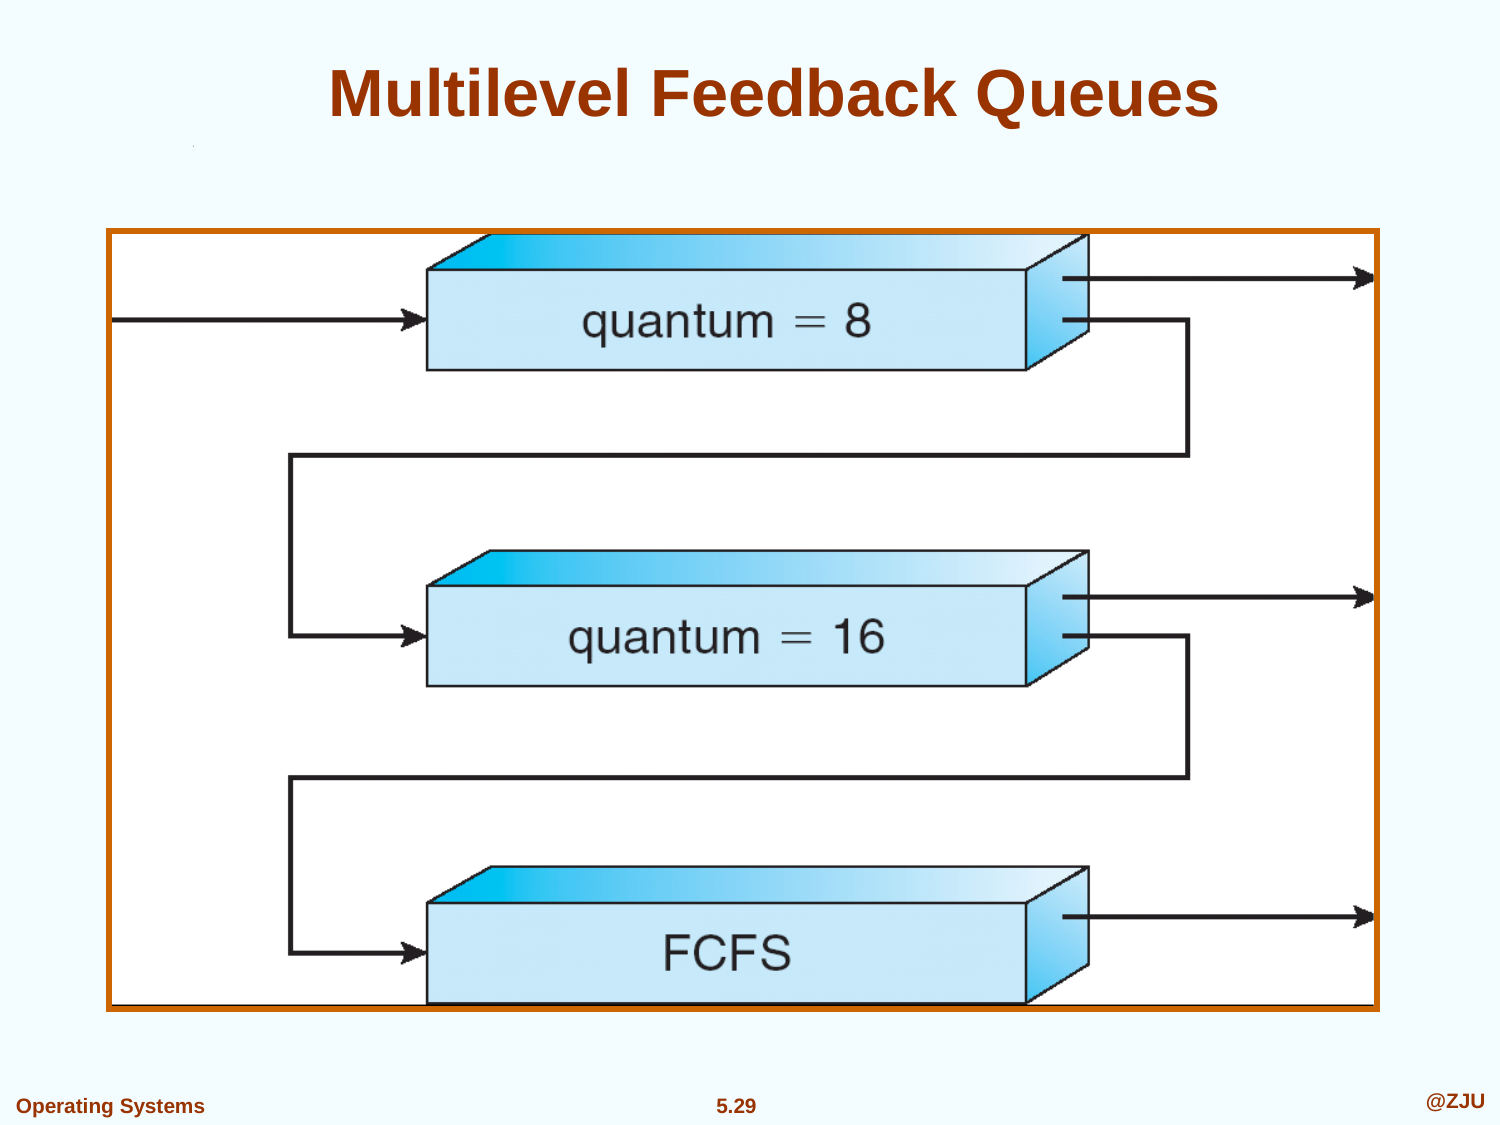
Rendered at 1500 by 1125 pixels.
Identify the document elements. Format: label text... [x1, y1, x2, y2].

title Multilevel Feedback Queues [112, 37, 1438, 138]
picture [111, 233, 1374, 1006]
